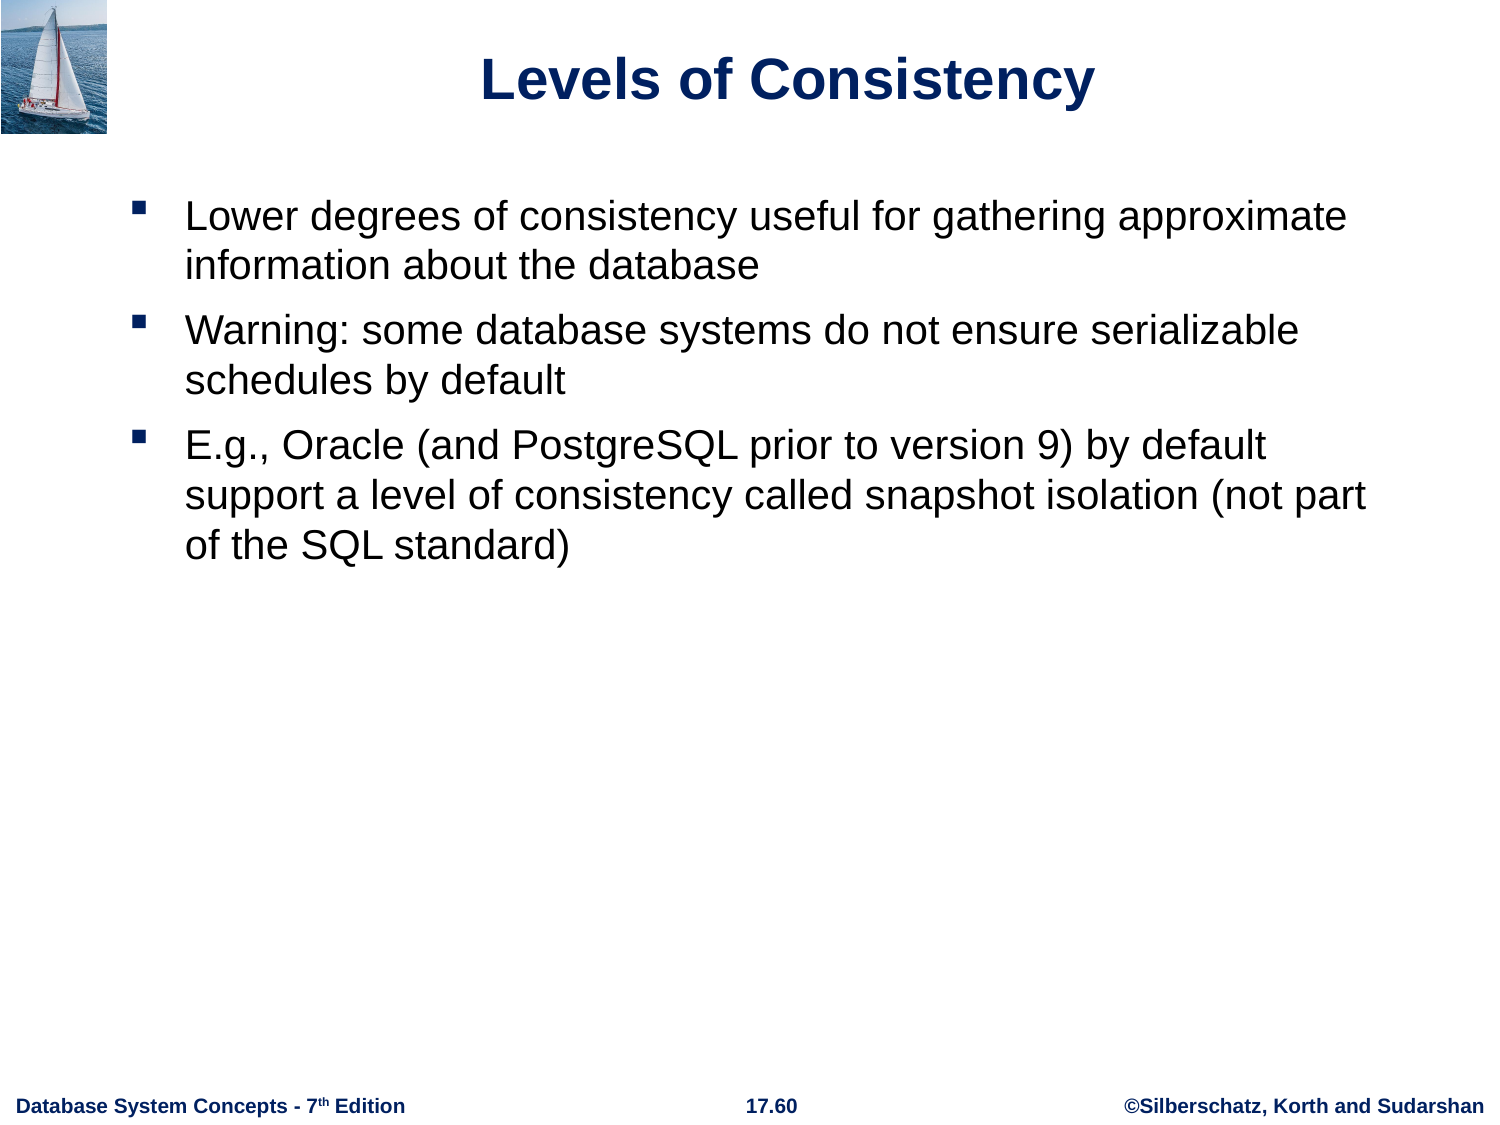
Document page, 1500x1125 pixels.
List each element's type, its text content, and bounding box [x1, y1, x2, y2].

list Lower degrees of consistency useful for gathering approximate information about the database Warning: some database systems do not ensure serializable schedules by default E.g., Oracle (and PostgreSQL prior to version 9) by default support a level of consistency called snapshot isolation (not part of the SQL standard) [113, 180, 1385, 1062]
text_box [188, 190, 1338, 671]
picture [1, 0, 107, 134]
title Levels of Consistency [125, 18, 1452, 120]
